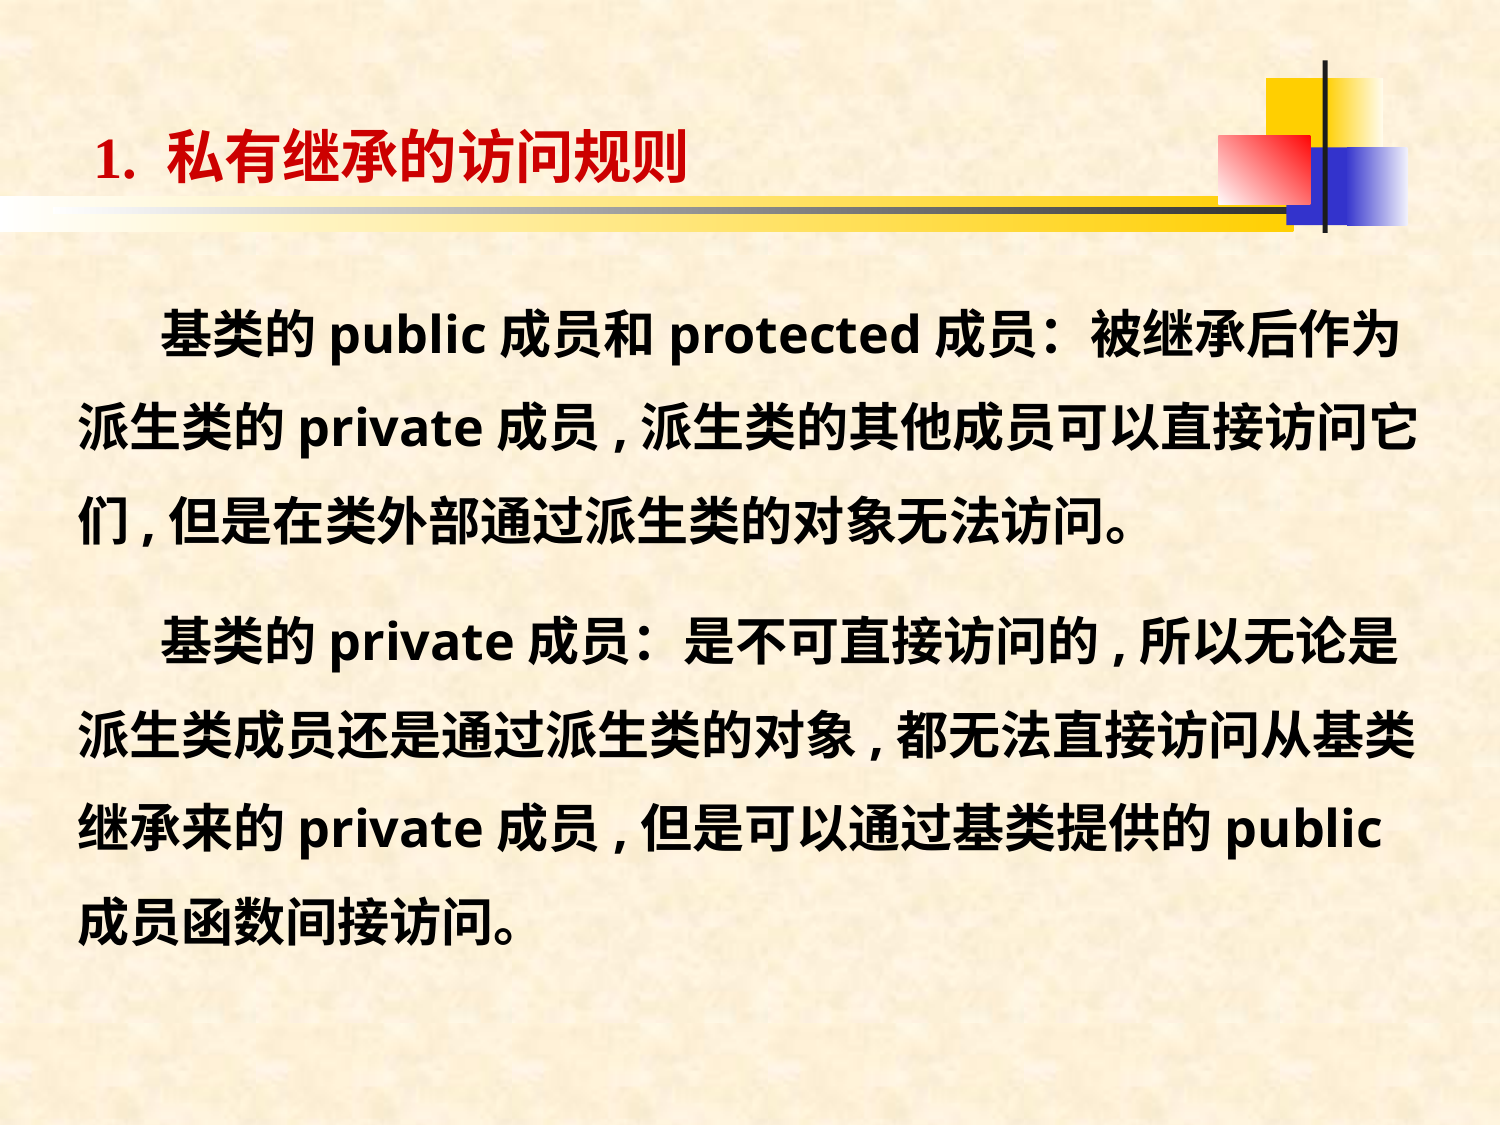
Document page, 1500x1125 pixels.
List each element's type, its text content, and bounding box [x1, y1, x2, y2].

picture [0, 0, 1500, 1125]
text_box 基类的public成员和protected成员：被继承后作为派生类的private成员,派生类的其他成员可以直接访问它们,但是在类外部通过派生类的对象无法访问。 基类的private成员：是不可直接访问的,所以无论是派生类成员还是通过派生类的对象,都无法直接访问从基类继承来的private成员,但是可以通过基类提供的public成员函数间接访问。 [62, 262, 1438, 960]
text_box 1. 私有继承的访问规则 [79, 112, 705, 198]
